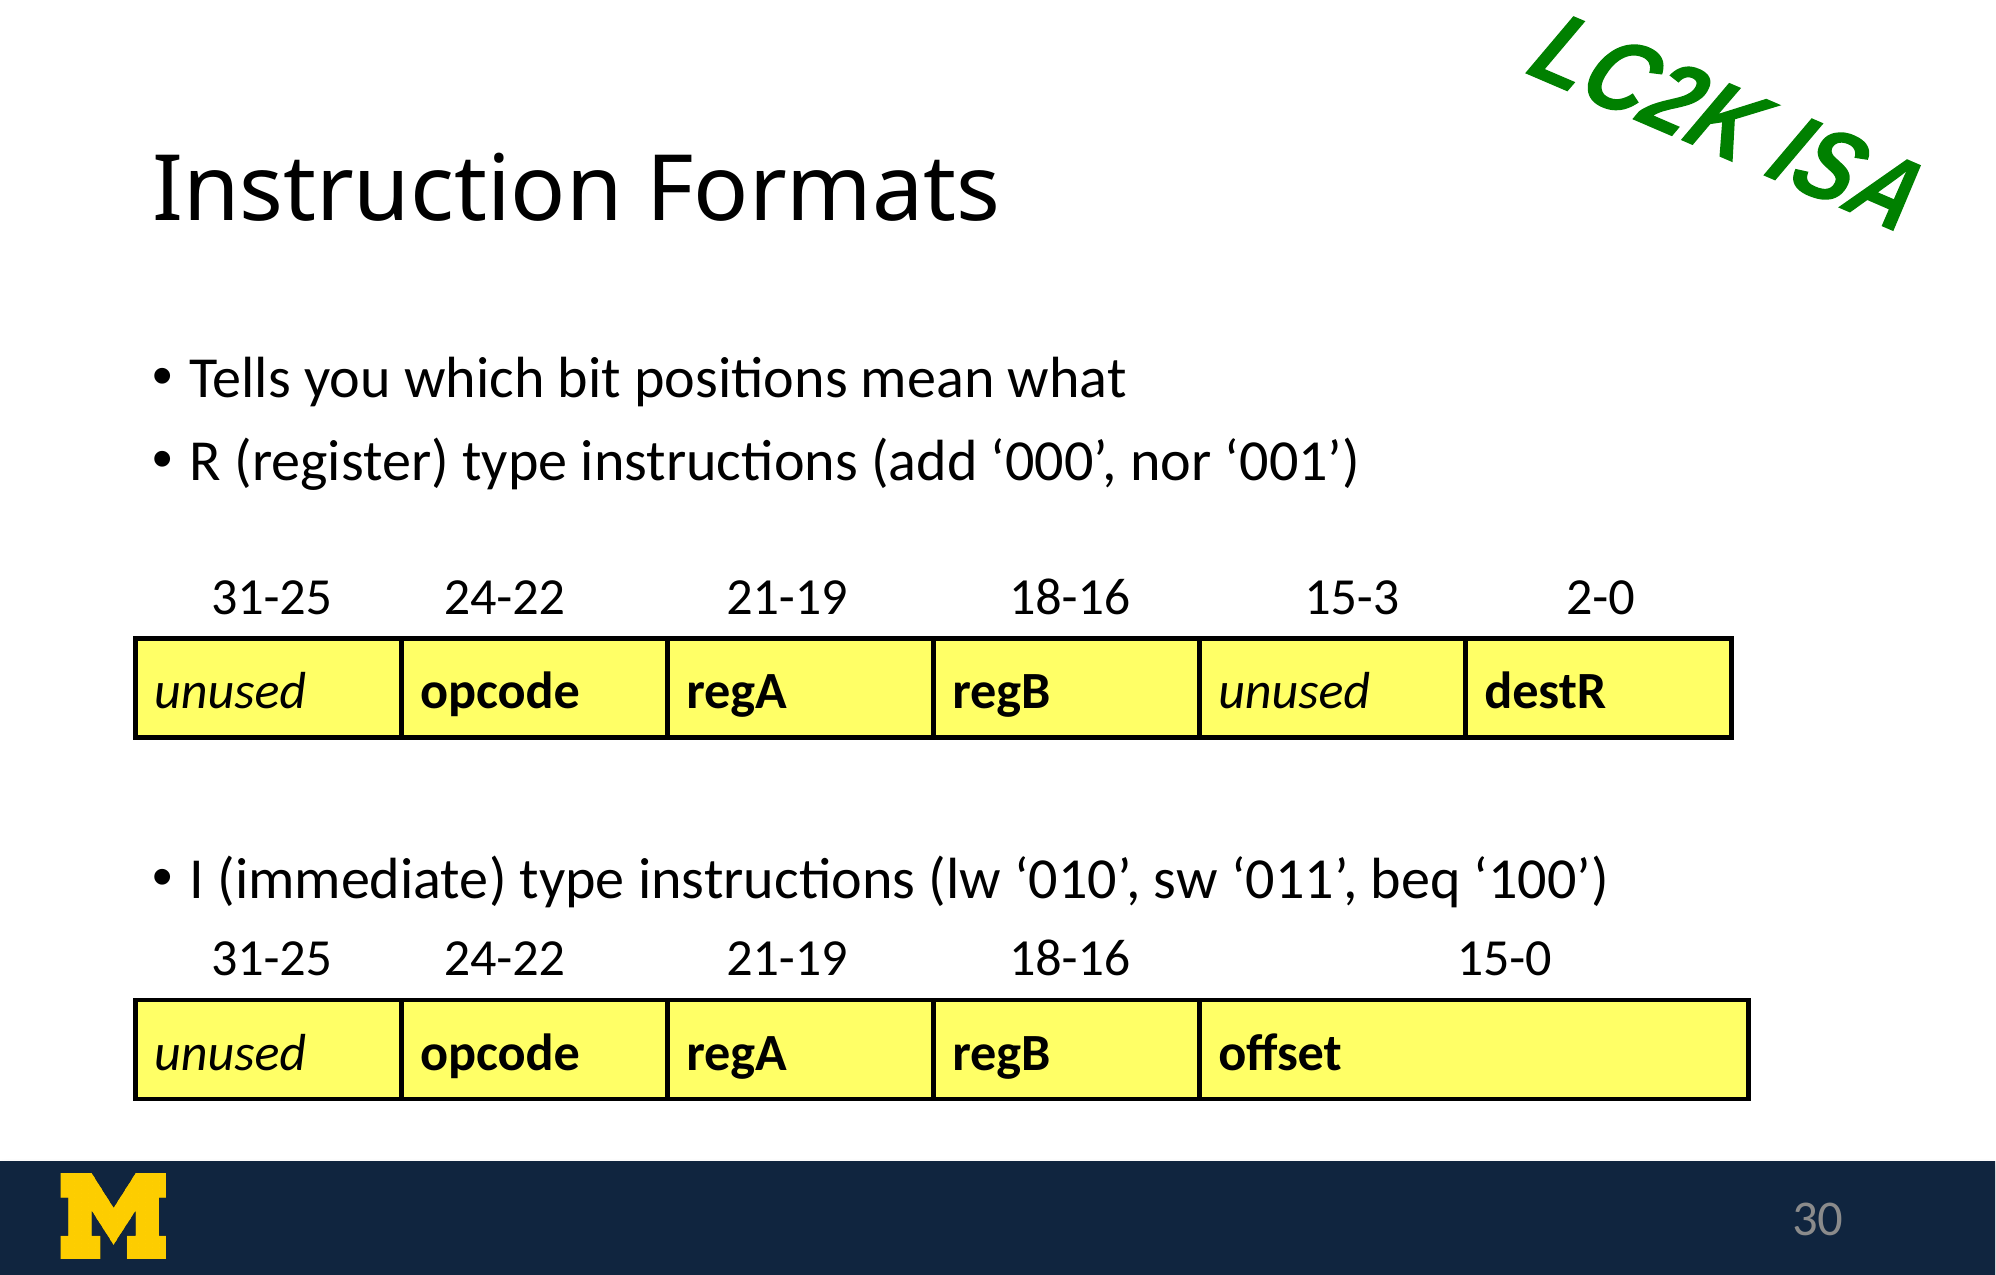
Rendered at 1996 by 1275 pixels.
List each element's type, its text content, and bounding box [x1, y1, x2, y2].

text_box 24-22 [425, 552, 584, 634]
list Tells you which bit positions mean what R (register) type instructions (add ‘000’, nor ‘001’) I (immediate) type instructions (lw ‘010’, sw ‘011’, beq ‘100’) [137, 339, 1858, 1149]
text_box 31-25 [192, 552, 351, 634]
text_box opcode [402, 999, 668, 1100]
text_box regA [668, 999, 933, 1100]
text_box 31-25 [192, 914, 351, 996]
text_box 15-0 [1438, 914, 1571, 996]
text_box 21-19 [707, 552, 867, 634]
title Instruction Formats [137, 67, 1858, 315]
text_box 18-16 [990, 552, 1149, 634]
text_box regA [668, 638, 933, 738]
text_box 18-16 [990, 914, 1149, 996]
text_box offset [1199, 999, 1749, 1100]
text_box regB [933, 999, 1199, 1100]
text_box opcode [402, 638, 668, 738]
text_box unused [1199, 638, 1465, 738]
text_box unused [135, 638, 402, 738]
text_box 24-22 [425, 914, 584, 996]
slide_number 30 [1408, 1181, 1858, 1250]
text_box 2-0 [1547, 552, 1654, 634]
text_box regB [933, 638, 1199, 738]
text_box unused [135, 999, 402, 1100]
text_box 21-19 [707, 914, 867, 996]
text_box destR [1465, 638, 1732, 738]
text_box 15-3 [1285, 552, 1418, 634]
